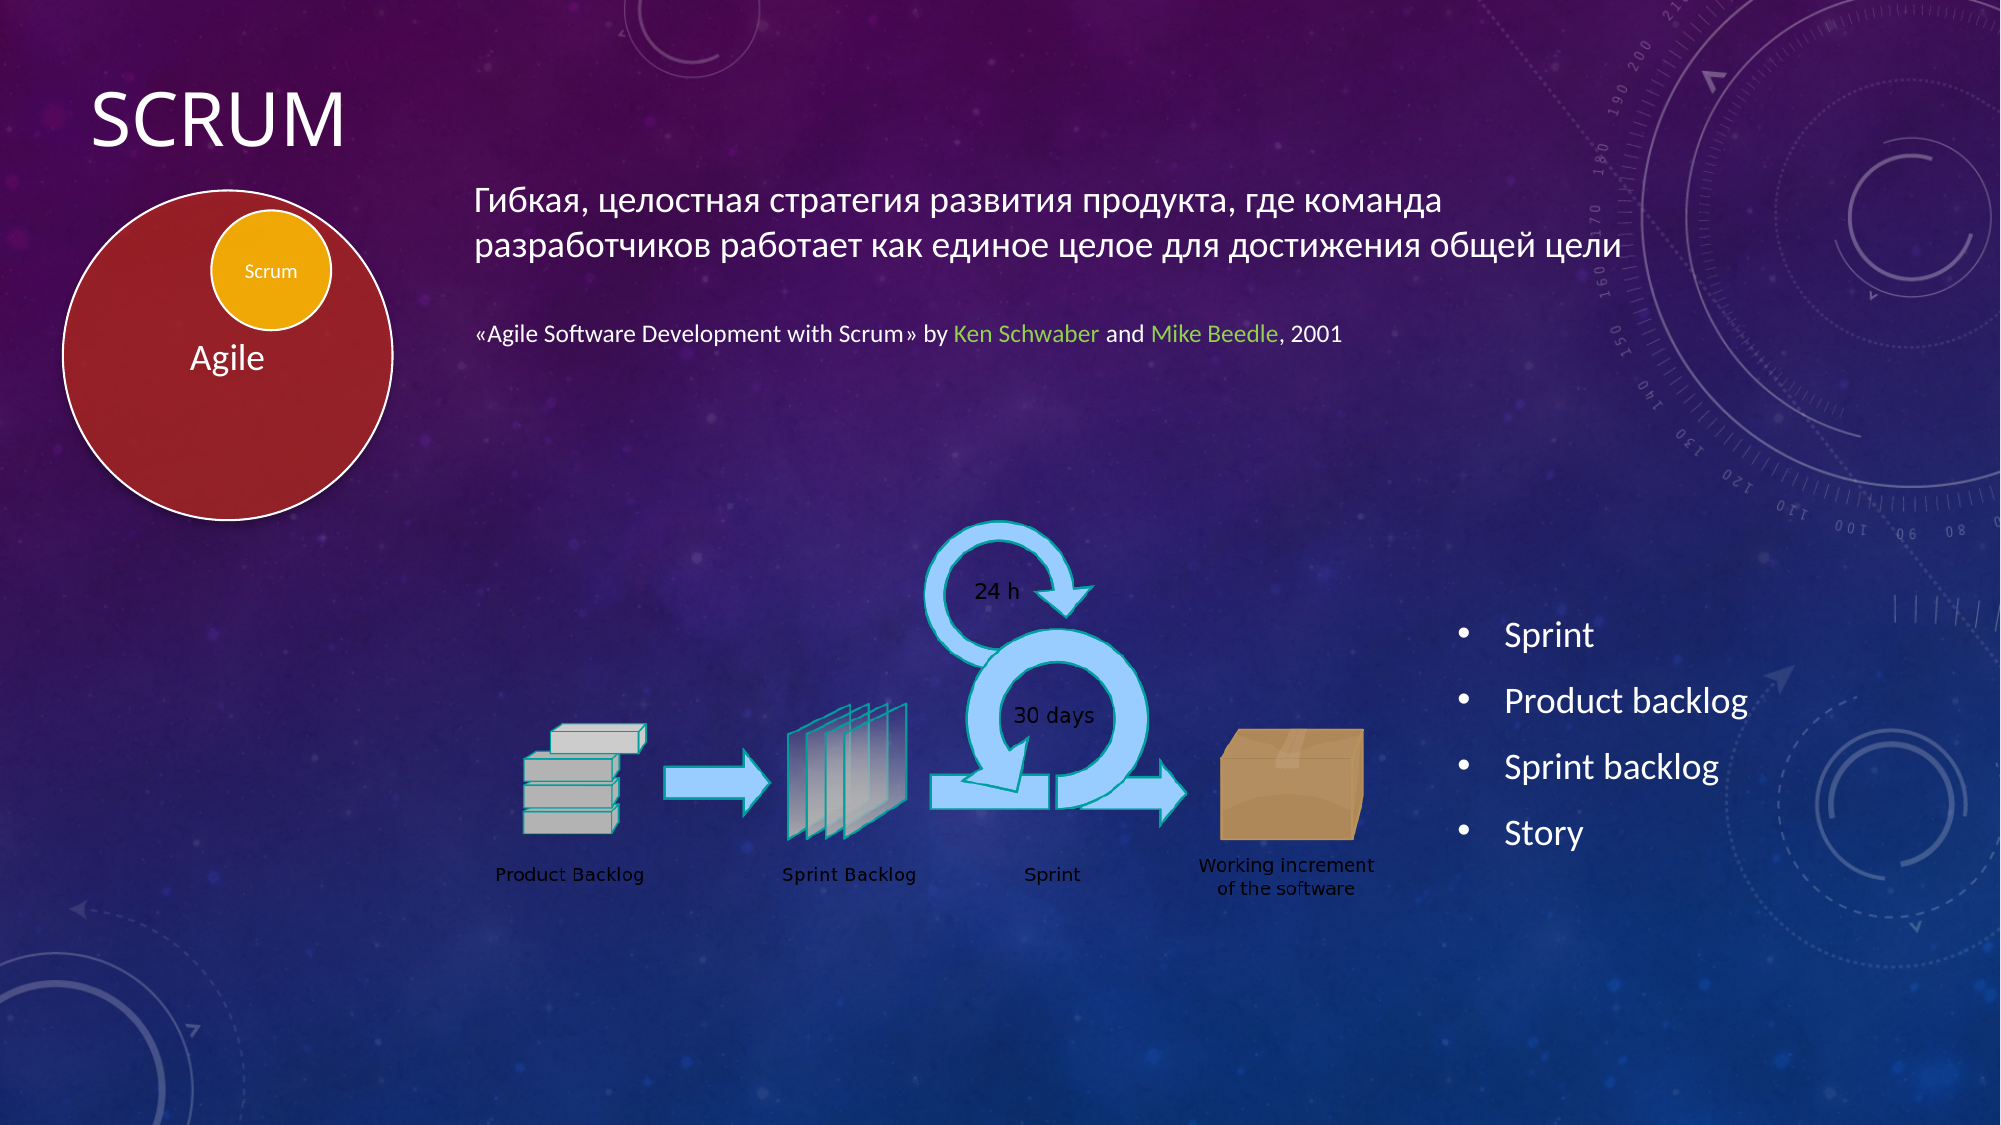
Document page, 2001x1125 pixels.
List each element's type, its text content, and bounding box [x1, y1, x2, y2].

text_box Agile [62, 189, 394, 521]
text_box SCRUM [75, 43, 792, 191]
text_box Sprint Product backlog Sprint backlog Story [1442, 602, 1777, 906]
picture [0, 0, 2001, 1125]
list «Agile Software Development with Scrum» by Ken Schwaber and Mike Beedle, 2001 [459, 309, 1549, 356]
text_box Scrum [209, 208, 333, 332]
text_box Гибкая, целостная стратегия развития продукта, где команда разработчиков работает как единое целое для достижения общей цели [459, 161, 1649, 279]
